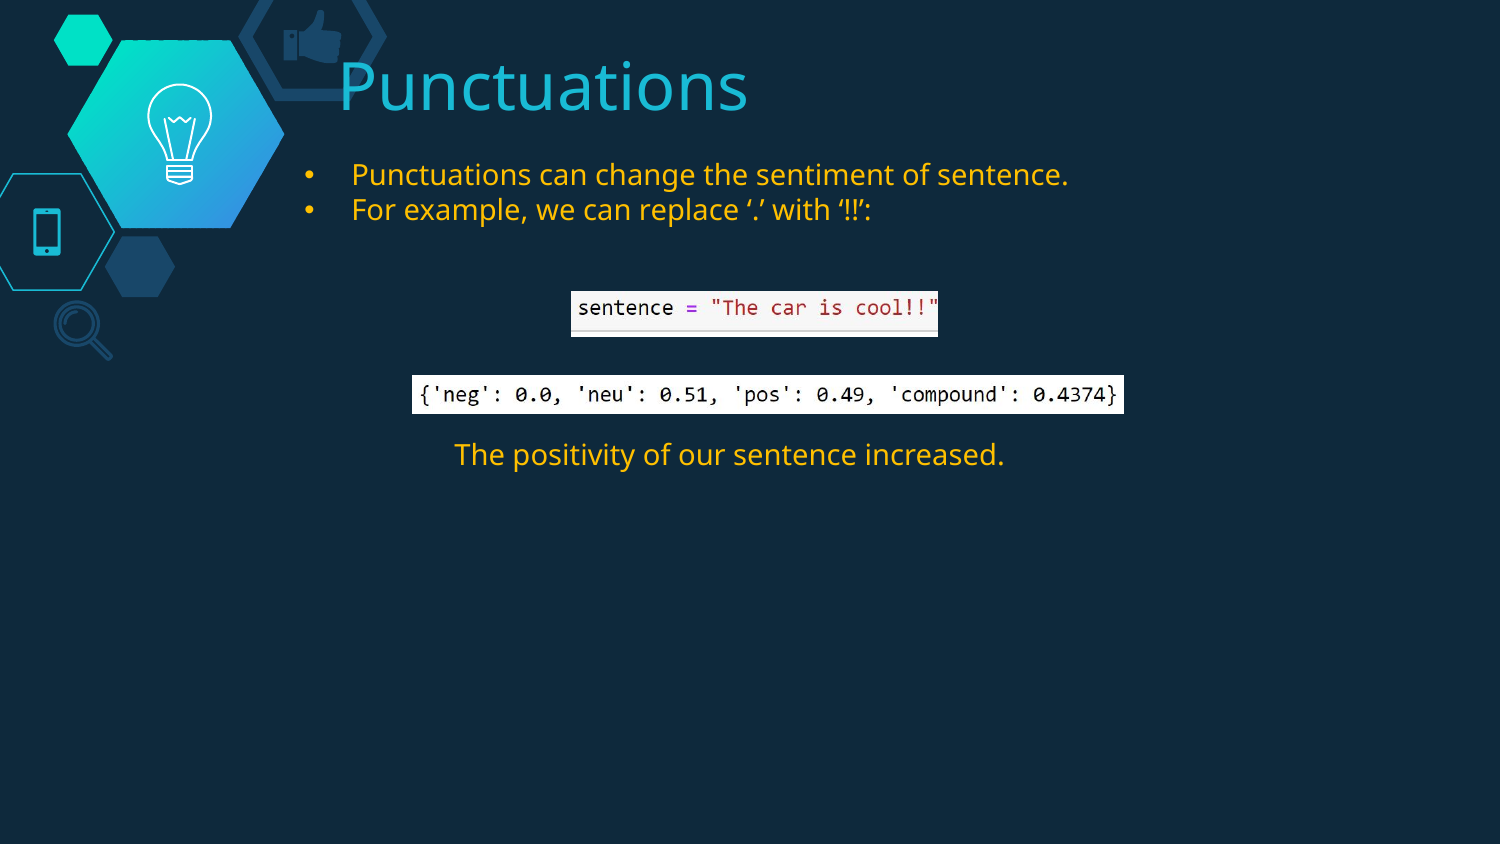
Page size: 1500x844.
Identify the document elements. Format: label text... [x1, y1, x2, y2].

picture [412, 375, 1124, 415]
text_box Punctuations can change the sentiment of sentence. For example, we can replace ‘.’ with ‘!!’: The positivity of our sentence increased. [289, 114, 1409, 514]
picture [571, 290, 938, 337]
title Punctuations [322, 46, 1394, 114]
